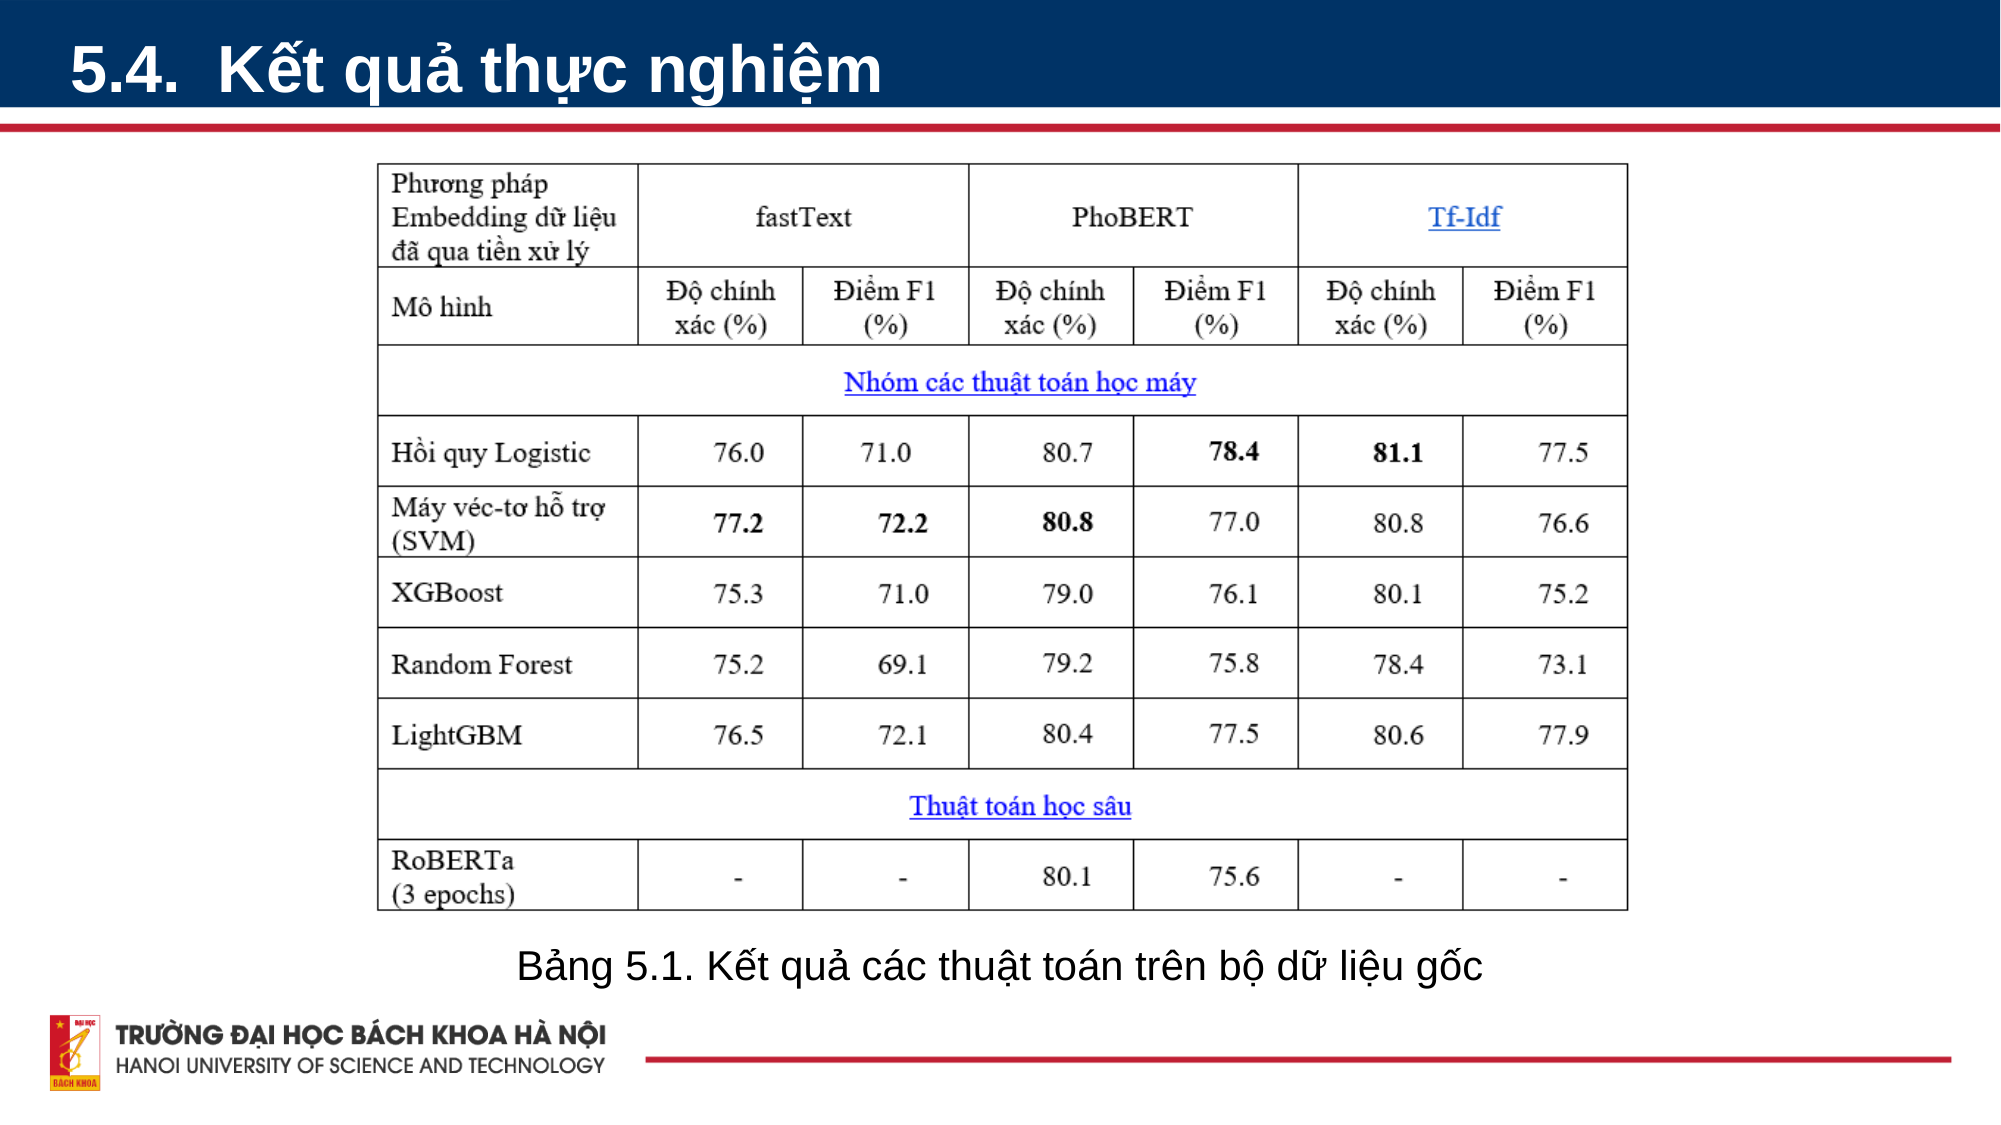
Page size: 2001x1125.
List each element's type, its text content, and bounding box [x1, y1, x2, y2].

text_box Bảng 5.1. Kết quả các thuật toán trên bộ dữ liệu gốc [0, 931, 2000, 997]
text_box [55, 173, 1945, 931]
picture [0, 0, 2001, 1125]
text_box 5.4. Kết quả thực nghiệm [55, 18, 1945, 90]
